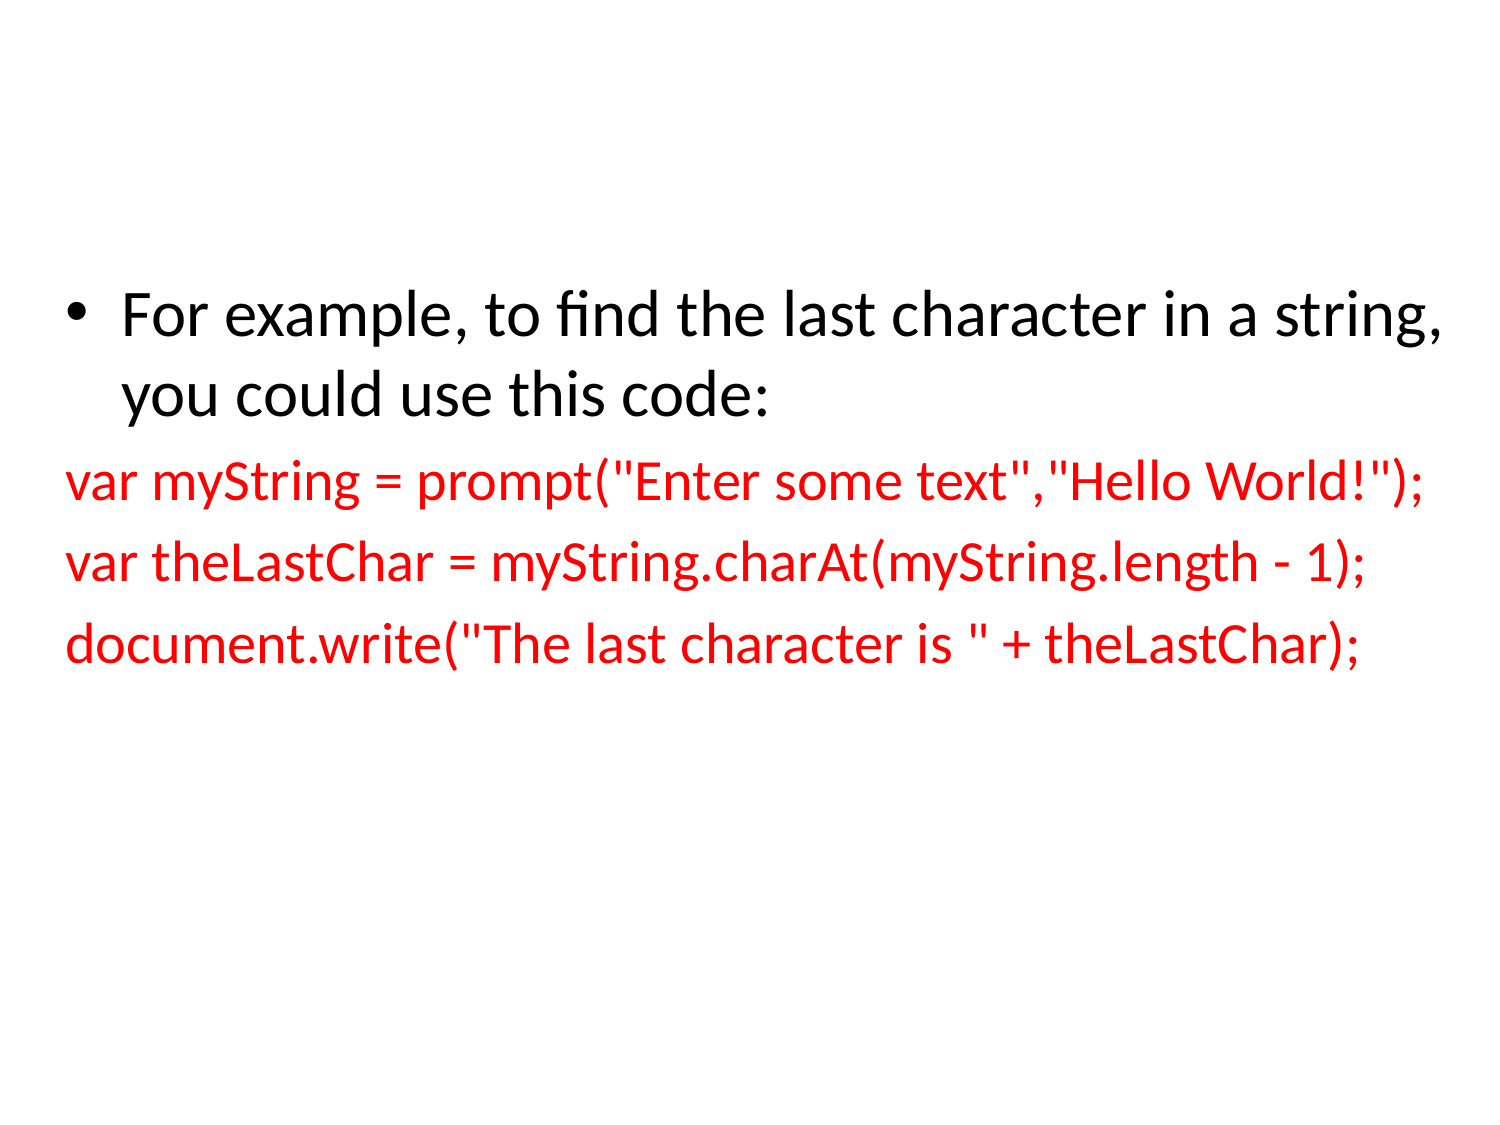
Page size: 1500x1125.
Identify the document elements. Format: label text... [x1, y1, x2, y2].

list For example, to find the last character in a string, you could use this code: var myString = prompt("Enter some text","Hello World!"); var theLastChar = myString.charAt(myString.length - 1); document.write("The last character is " + theLastChar); [50, 262, 1463, 1005]
